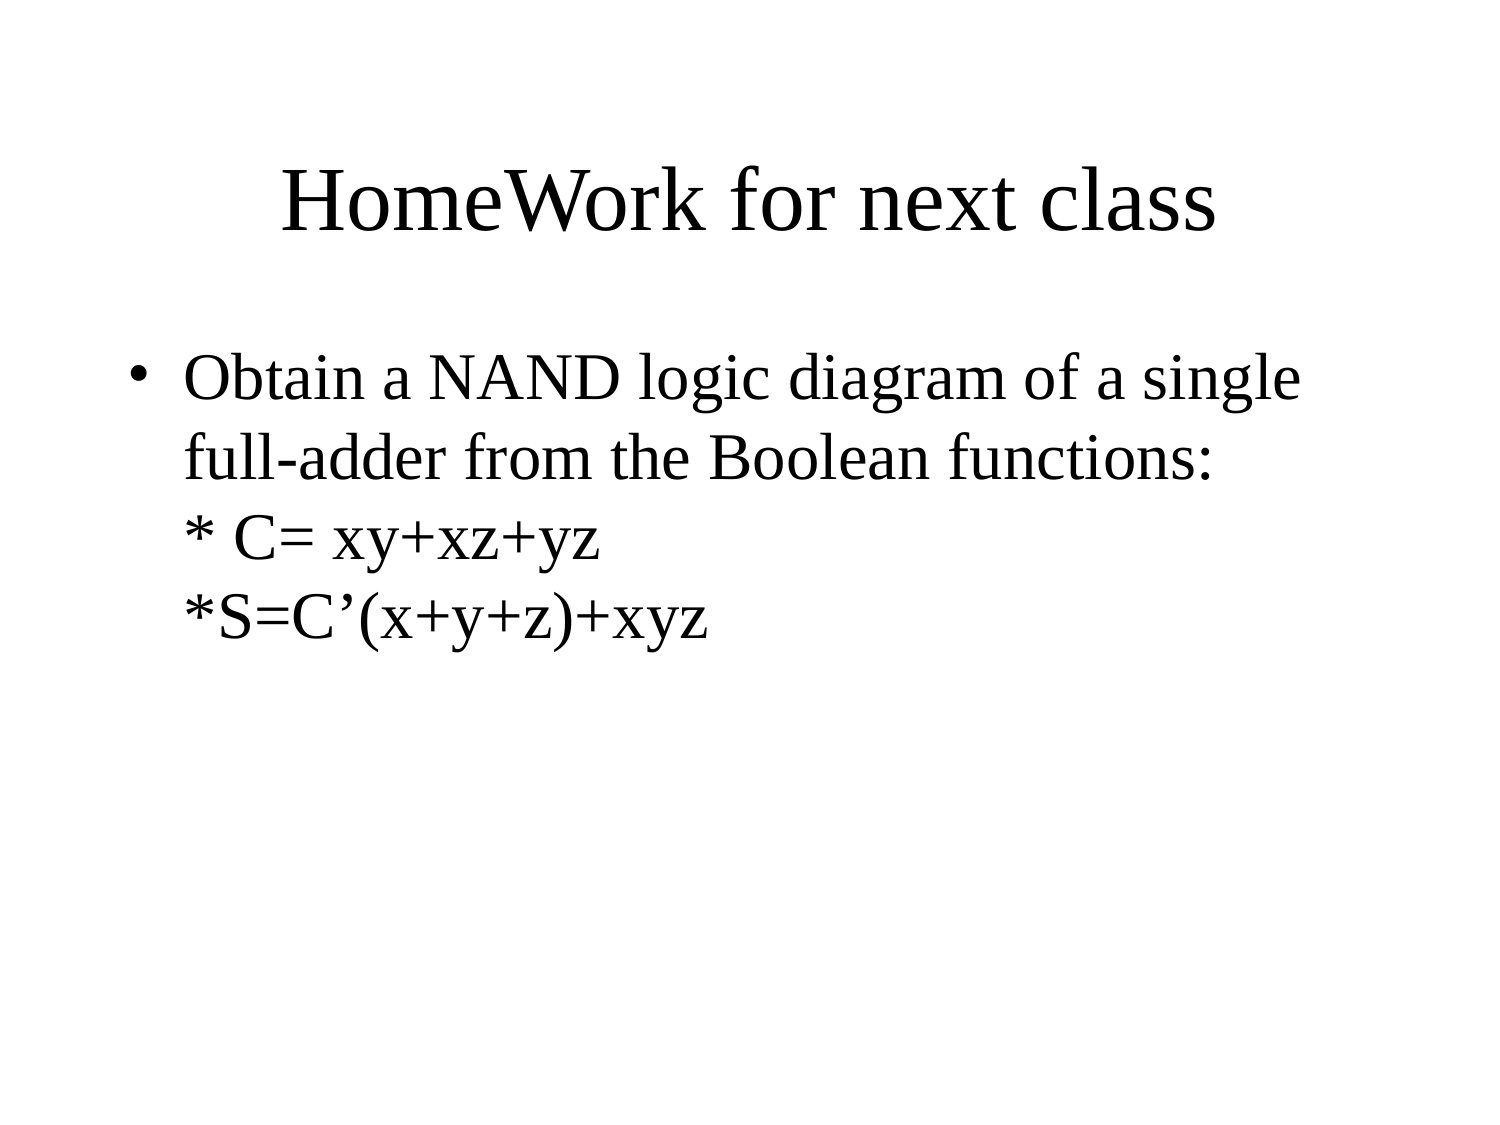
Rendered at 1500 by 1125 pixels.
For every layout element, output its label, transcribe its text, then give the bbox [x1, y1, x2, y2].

title HomeWork for next class [112, 99, 1388, 288]
list Obtain a NAND logic diagram of a single full-adder from the Boolean functions: * C= xy+xz+yz *S=C’(x+y+z)+xyz [112, 324, 1388, 1000]
